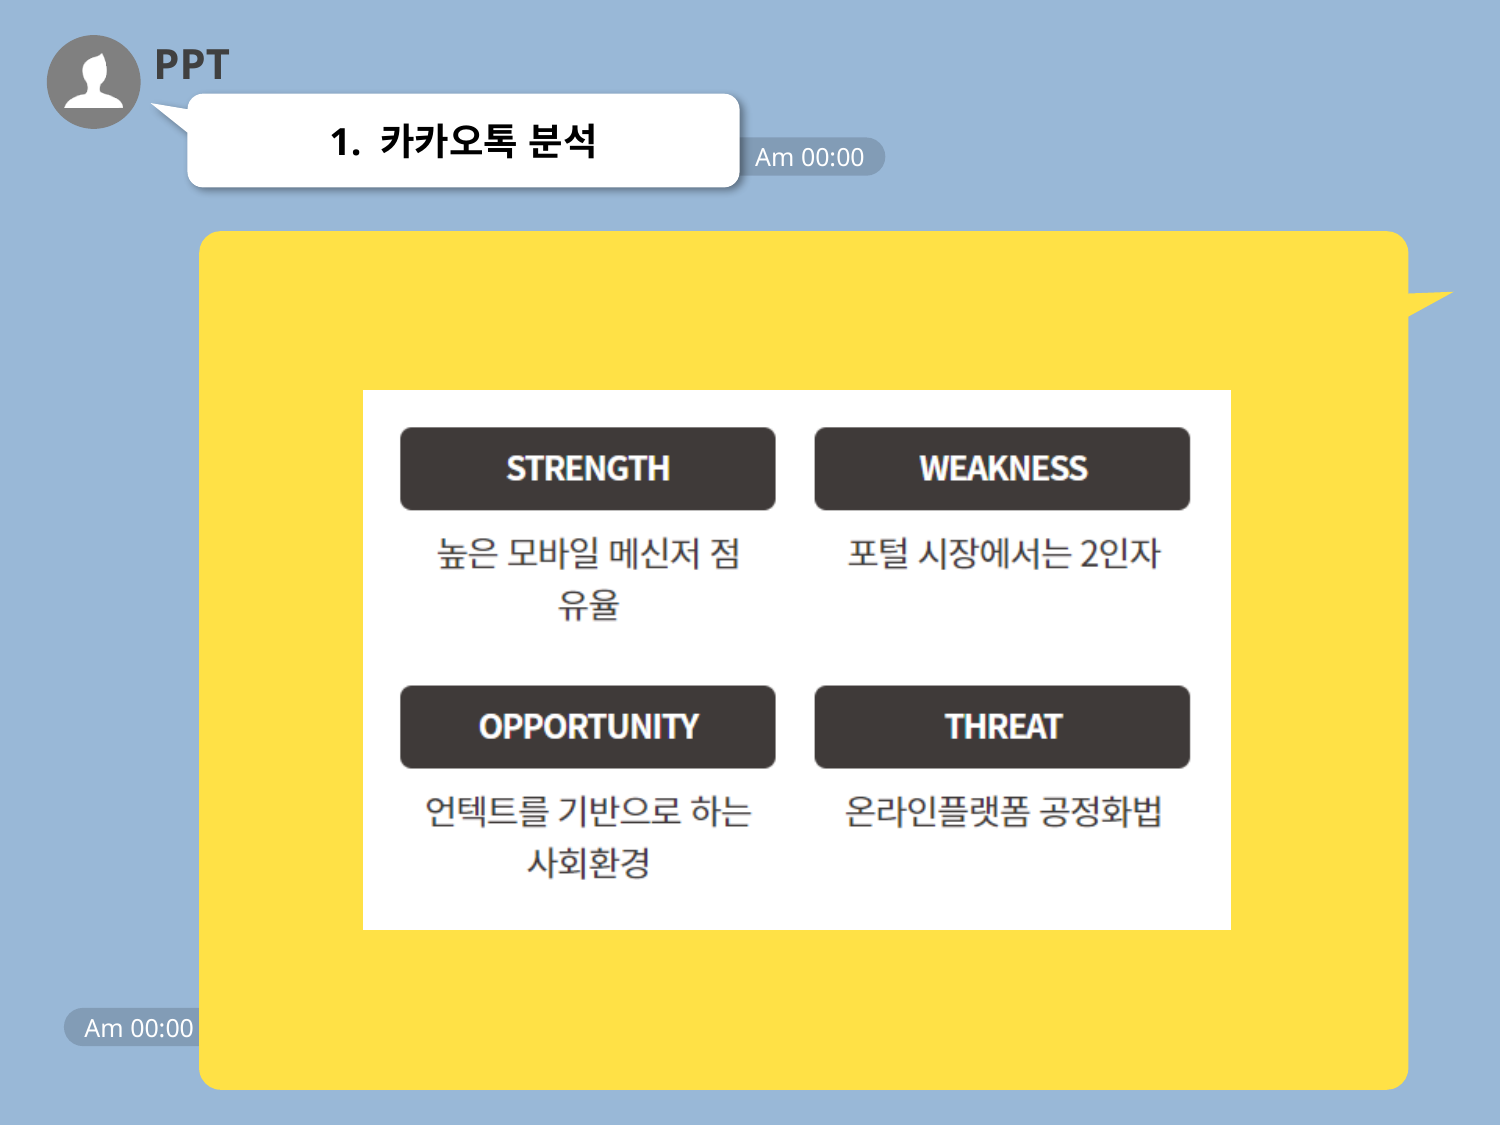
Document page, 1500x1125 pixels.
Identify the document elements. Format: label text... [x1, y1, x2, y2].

text_box 1. 카카오톡 분석 [148, 91, 742, 190]
text_box Am 00:00 [750, 135, 888, 178]
text_box PPT [138, 30, 245, 96]
picture [363, 390, 1232, 931]
text_box [44, 32, 141, 131]
picture [63, 50, 123, 108]
text_box Am 00:00 [61, 1005, 193, 1049]
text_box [198, 230, 1409, 1091]
